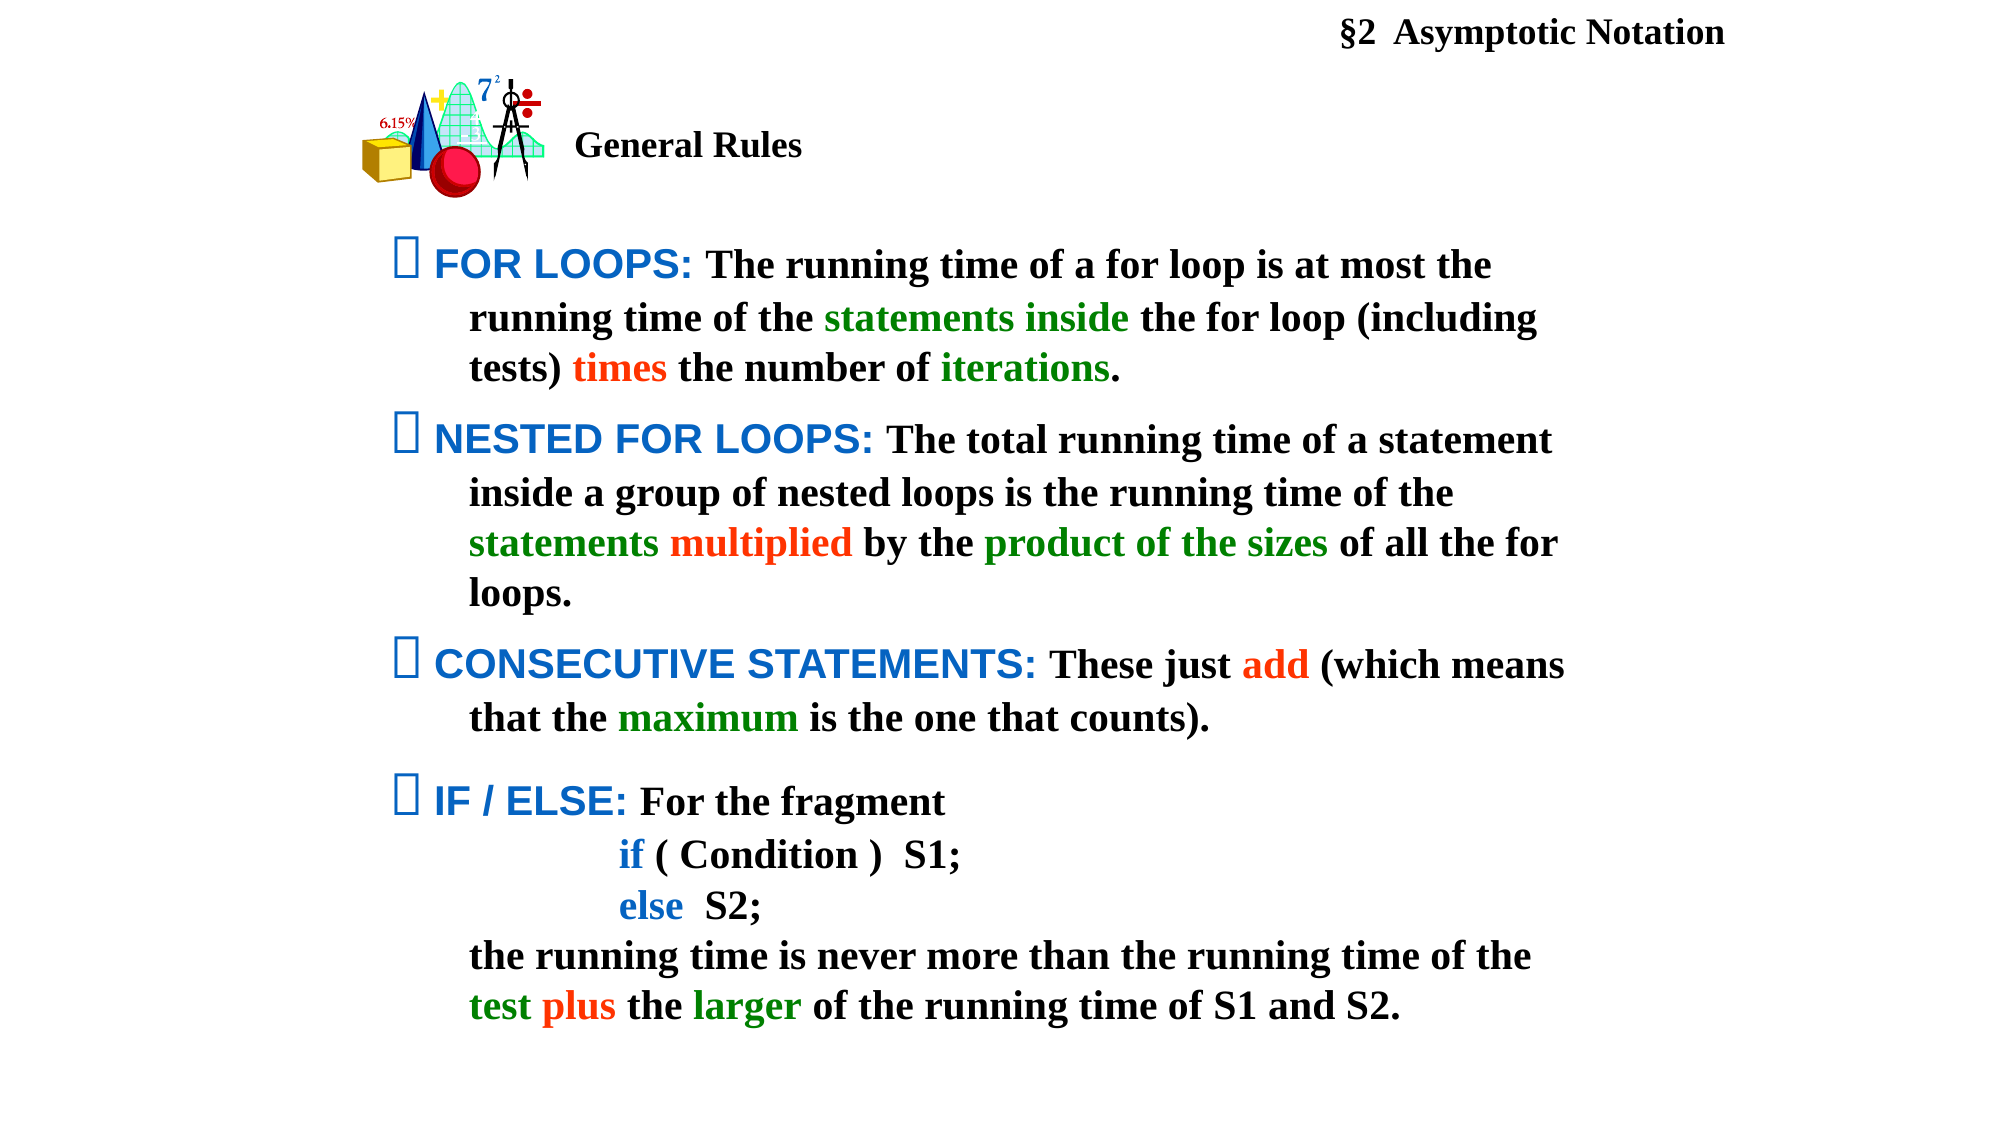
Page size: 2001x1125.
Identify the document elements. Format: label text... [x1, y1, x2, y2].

text_box §2 Asymptotic Notation [1250, 0, 1749, 60]
text_box  IF / ELSE: For the fragment if ( Condition ) S1; else S2; the running time is never more than the running time of the test plus the larger of the running time of S1 and S2. [374, 750, 1588, 1035]
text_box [362, 74, 1313, 198]
text_box  FOR LOOPS: The running time of a for loop is at most the running time of the statements inside the for loop (including tests) times the number of iterations. [374, 212, 1588, 387]
text_box  CONSECUTIVE STATEMENTS: These just add (which means that the maximum is the one that counts). [374, 612, 1588, 748]
text_box  NESTED FOR LOOPS: The total running time of a statement inside a group of nested loops is the running time of the statements multiplied by the product of the sizes of all the for loops. [374, 387, 1588, 612]
